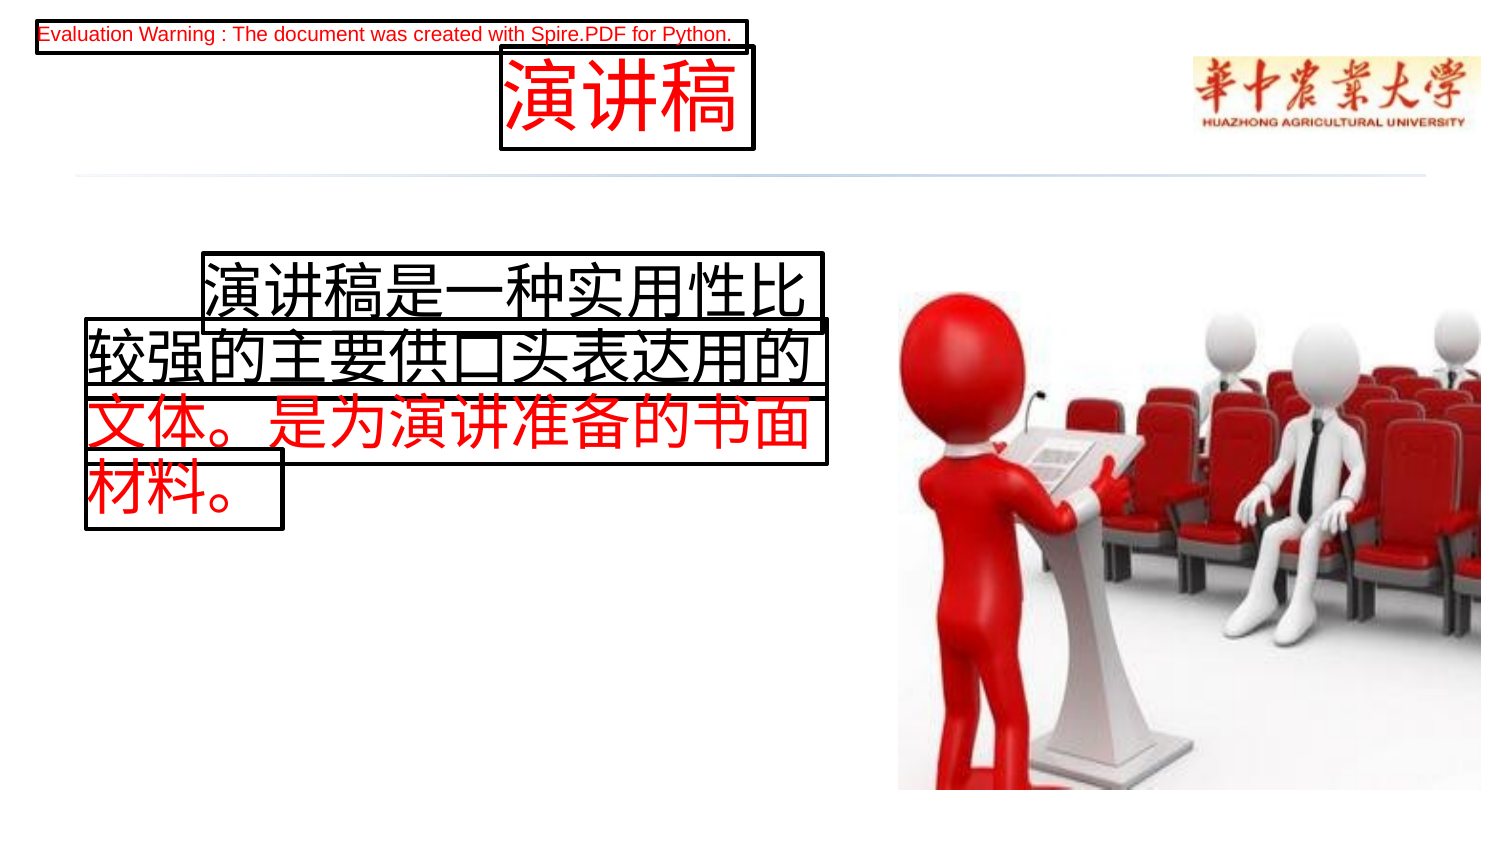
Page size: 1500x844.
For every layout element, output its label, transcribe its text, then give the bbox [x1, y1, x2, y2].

text_box 较强的主要供口头表达用的 [84, 317, 829, 382]
picture [72, 171, 1428, 178]
text_box Evaluation Warning : The document was created with Spire.PDF for Python. [35, 19, 749, 55]
text_box 材料。 [84, 447, 285, 531]
text_box 文体。是为演讲准备的书面 [84, 382, 829, 466]
picture [1192, 55, 1482, 136]
text_box 演讲稿 [499, 44, 756, 151]
picture [897, 289, 1482, 791]
text_box 演讲稿是一种实用性比 [201, 251, 825, 317]
